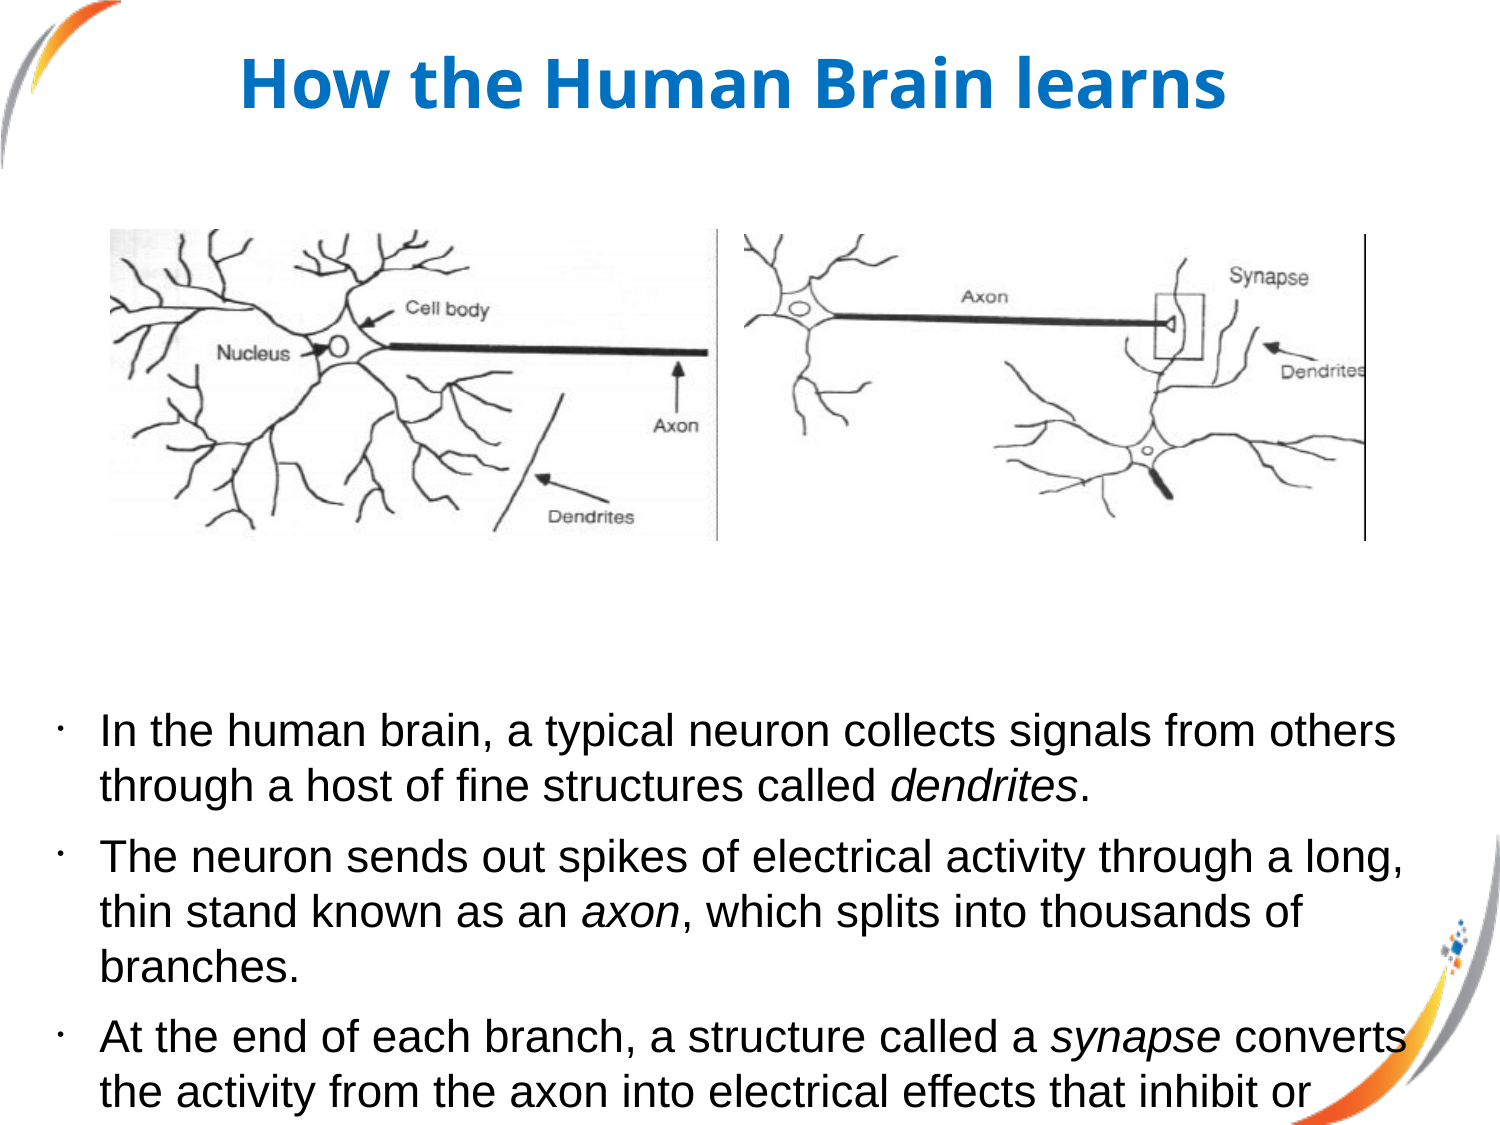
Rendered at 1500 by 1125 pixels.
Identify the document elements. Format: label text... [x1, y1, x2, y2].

picture [0, 163, 121, 169]
text_box How the Human Brain learns [0, 0, 1484, 163]
list In the human brain, a typical neuron collects signals from others through a host of fine structures called dendrites. The neuron sends out spikes of electrical activity through a long, thin stand known as an axon, which splits into thousands of branches. At the end of each branch, a structure called a synapse converts the activity from the axon into electrical effects that inhibit or excite activity in the connected neurons. [57, 700, 1431, 994]
picture [110, 228, 718, 541]
picture [743, 233, 1366, 541]
picture [1290, 834, 1500, 1125]
